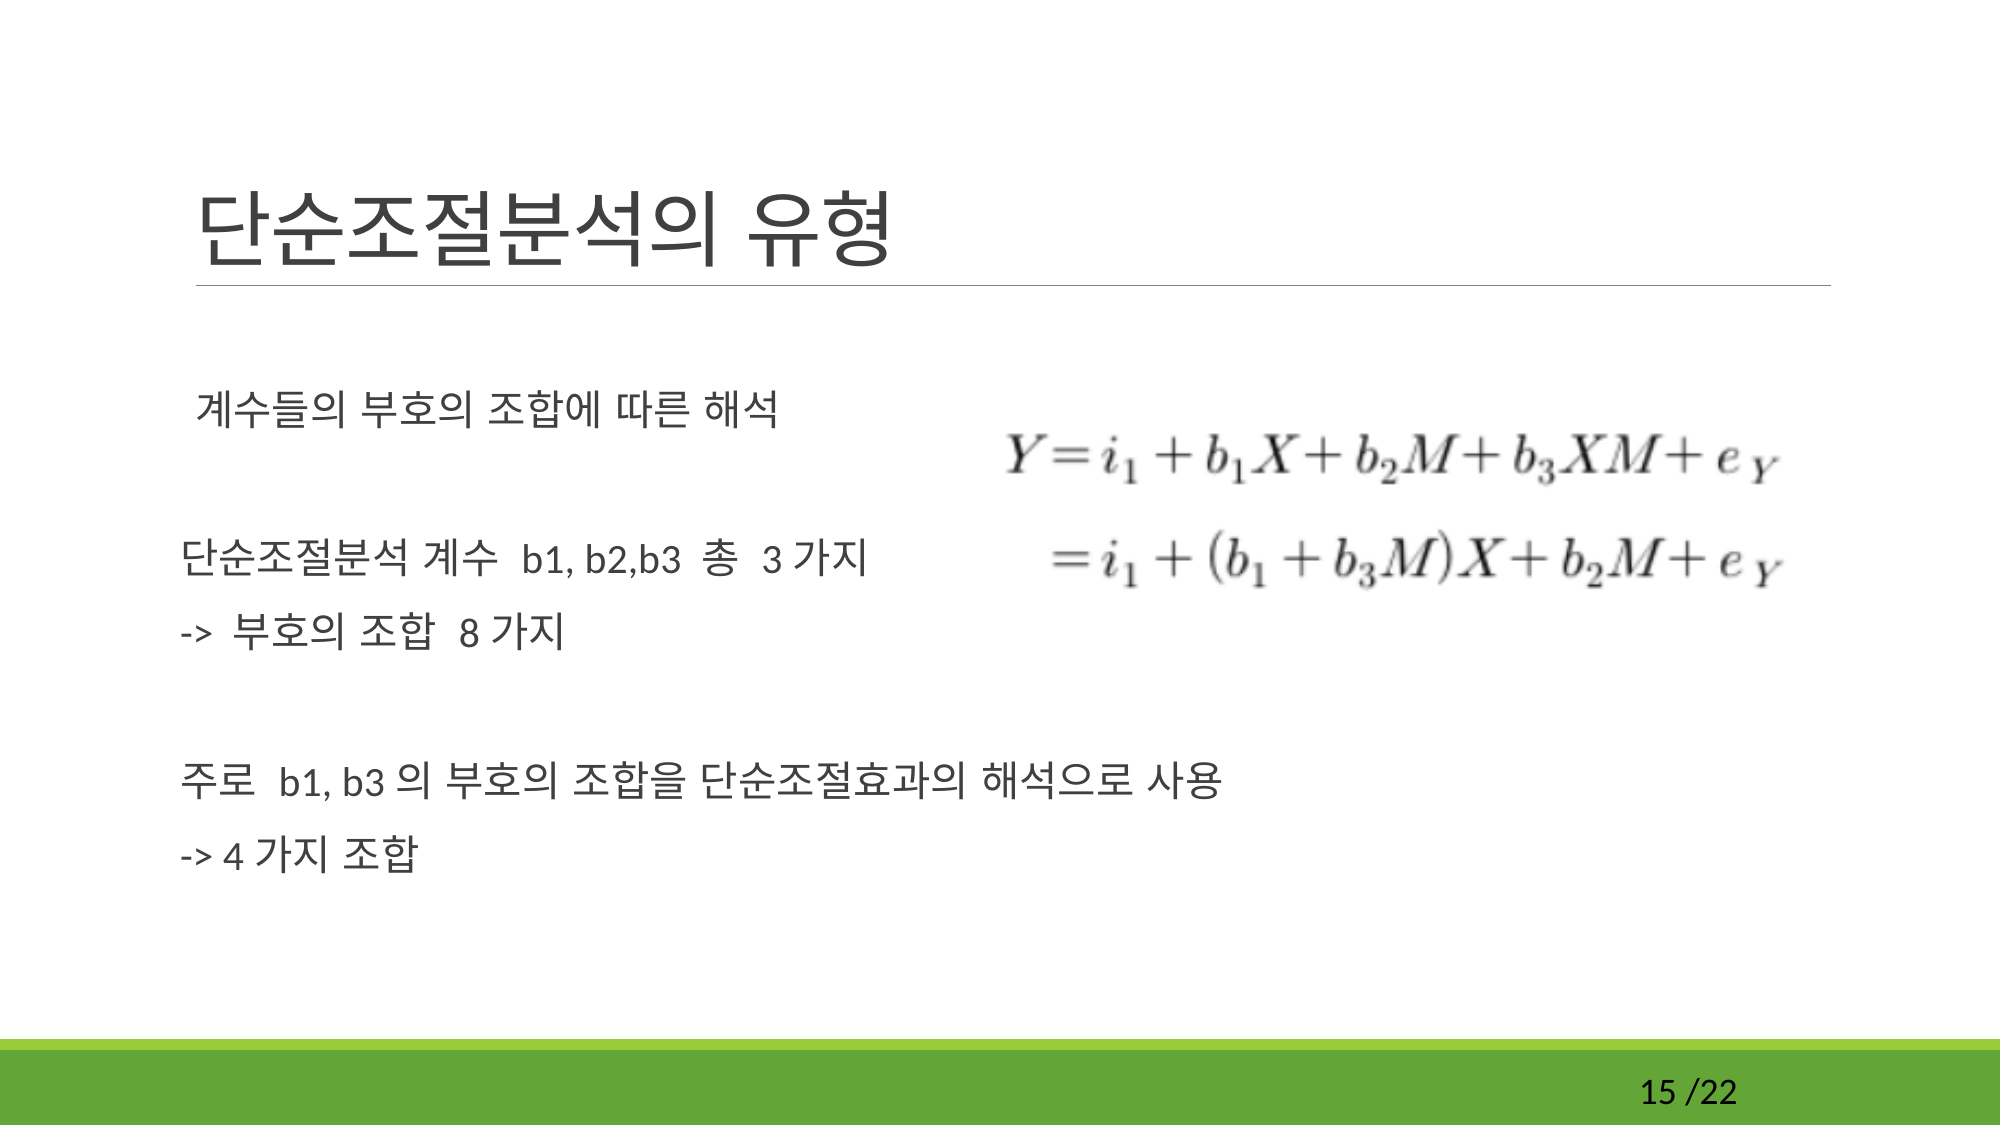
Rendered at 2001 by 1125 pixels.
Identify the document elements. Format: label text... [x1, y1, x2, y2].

picture [966, 406, 1831, 634]
slide_number 15 /22 [1624, 1059, 1840, 1120]
list 계수들의 부호의 조합에 따른 해석 단순조절분석 계수 b1, b2,b3 총 3가지 -> 부호의 조합 8가지 주로 b1, b3의 부호의 조합을 단순조절효과의 해석으로 사용 -> 4가지 조합 [180, 302, 1830, 963]
title 단순조절분석의 유형 [180, 47, 1830, 285]
